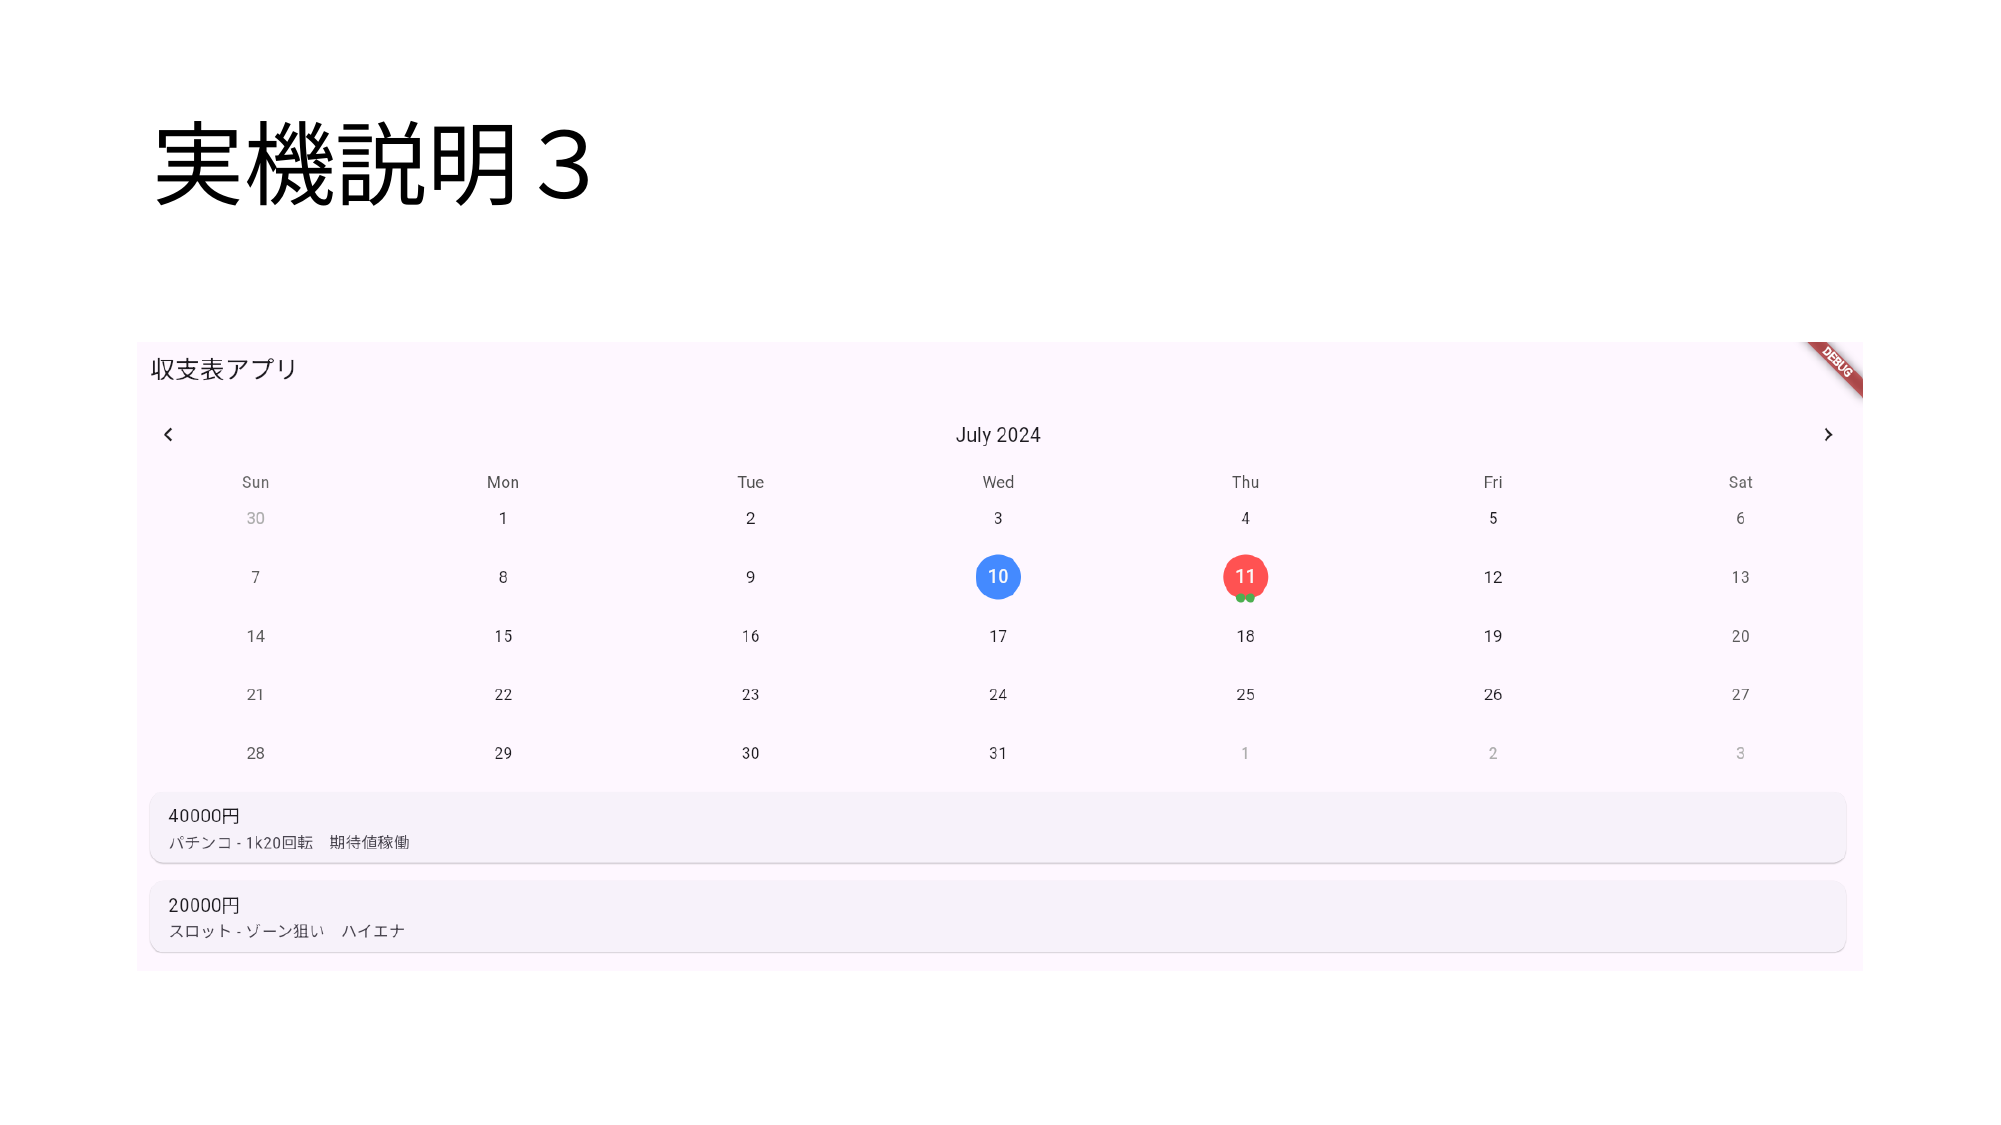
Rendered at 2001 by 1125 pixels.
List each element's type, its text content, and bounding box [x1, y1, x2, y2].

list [136, 342, 1863, 971]
title 実機説明３ [137, 59, 1863, 278]
